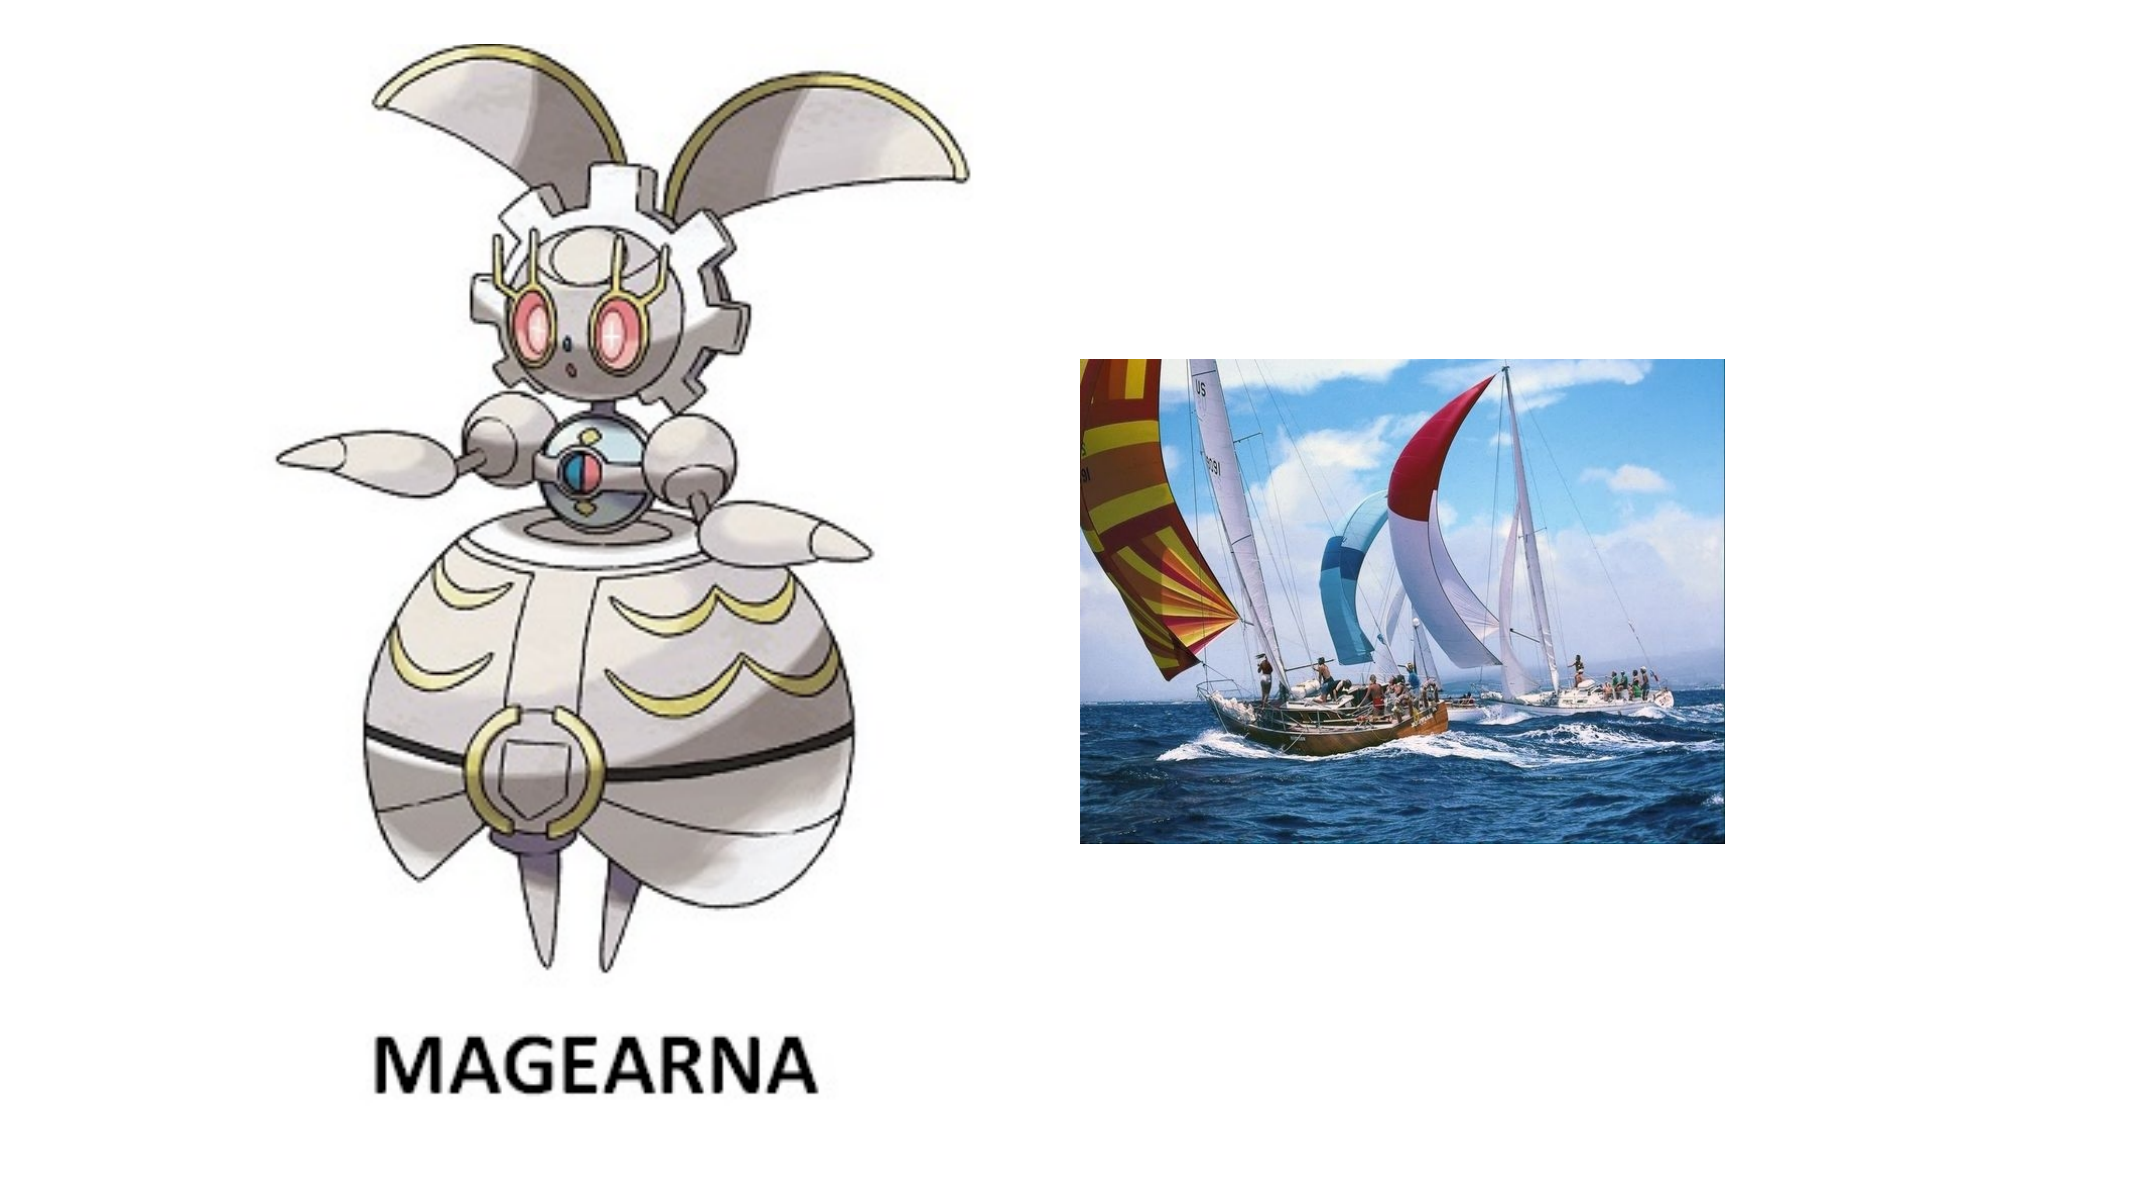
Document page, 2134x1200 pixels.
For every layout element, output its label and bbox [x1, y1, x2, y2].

picture [1079, 359, 1725, 844]
picture [209, 44, 1052, 1170]
